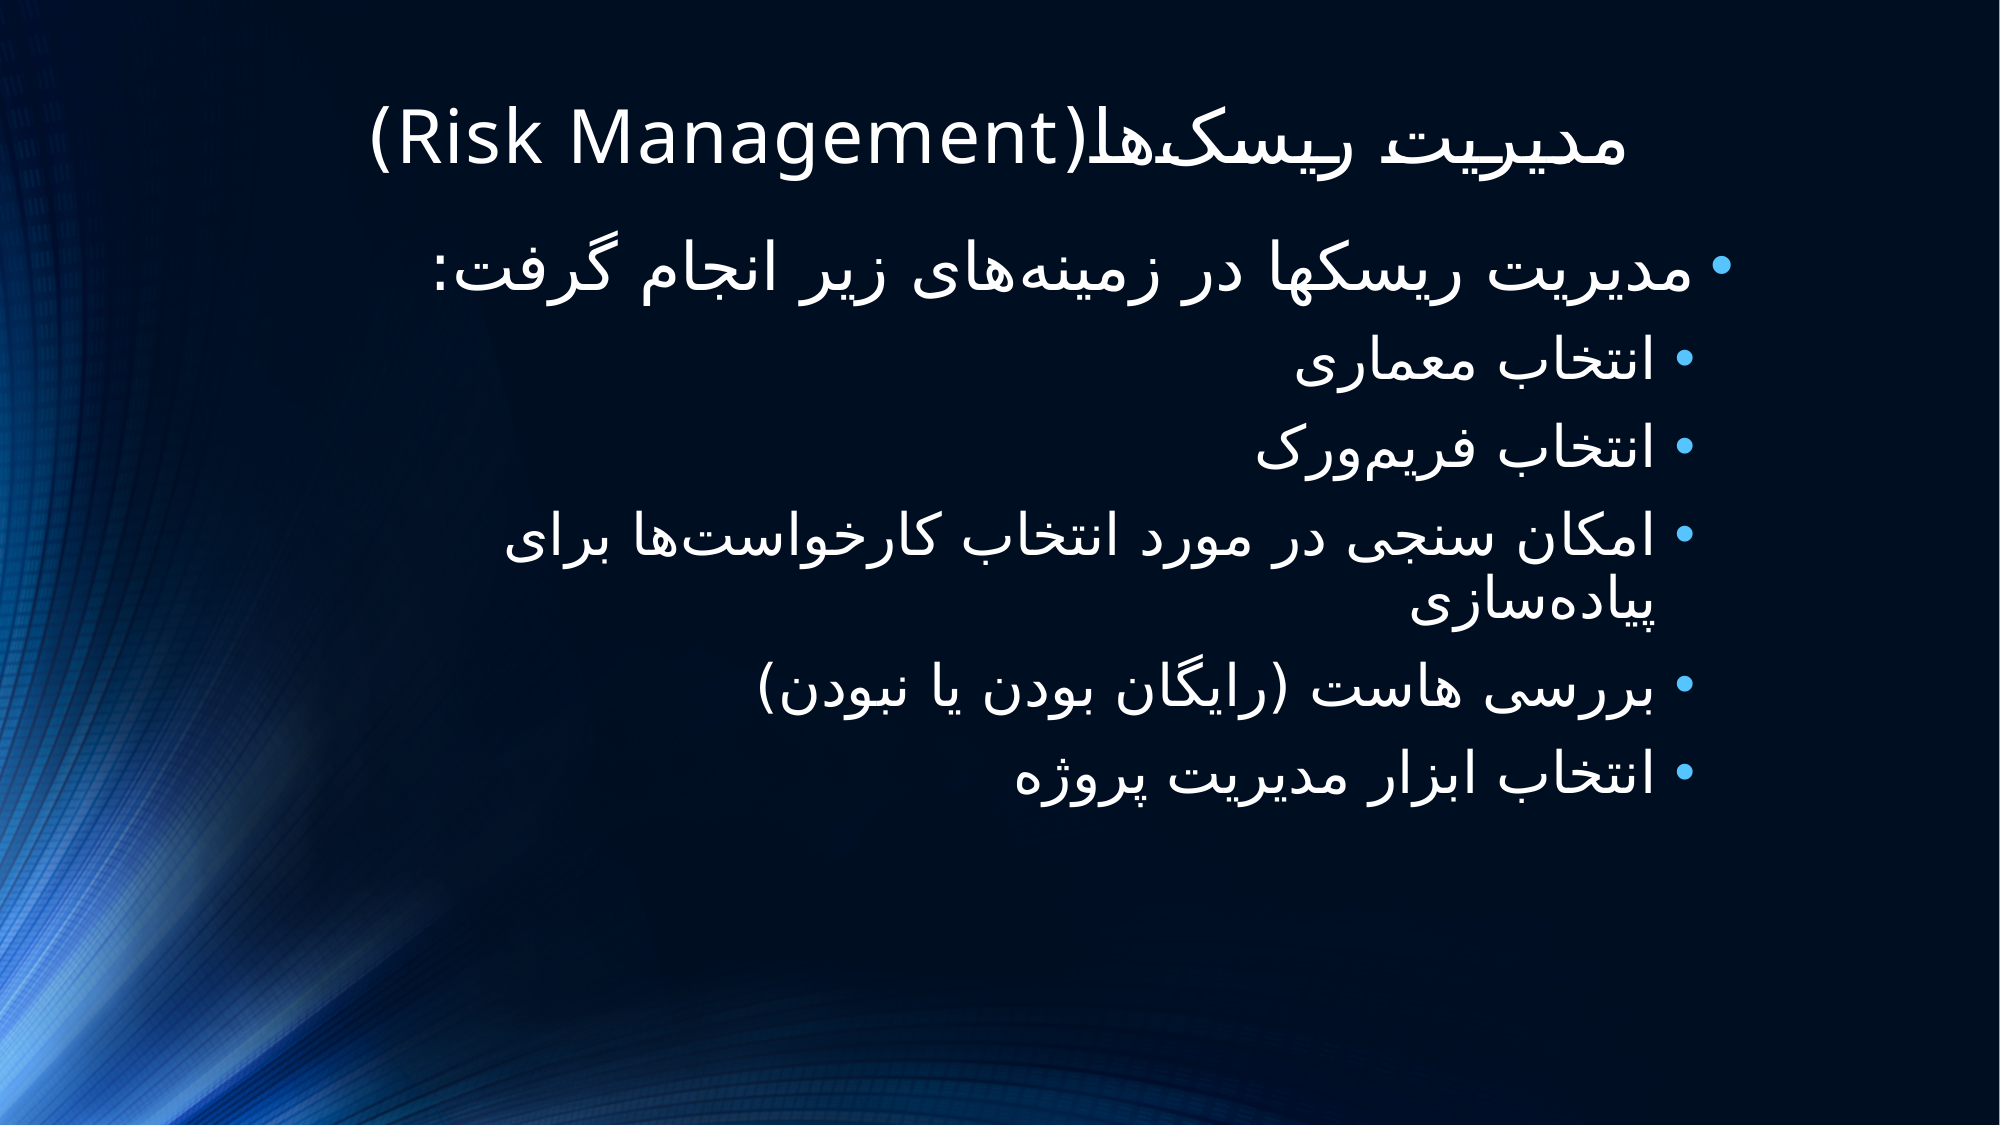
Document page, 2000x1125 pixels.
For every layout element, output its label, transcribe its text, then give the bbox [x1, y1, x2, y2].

title مدیریت ریسک‌ها(Risk Management) [249, 62, 1750, 188]
picture [0, 0, 2000, 1125]
list مدیریت ریسکها در زمینه‌های زیر انجام گرفت: انتخاب معماری انتخاب فریم‌ورک امکان سنجی در مورد انتخاب کارخواست‌ها برای پیاده‌سازی بررسی هاست (رایگان بودن یا نبودن) انتخاب ابزار مدیریت پروژه [249, 224, 1749, 988]
